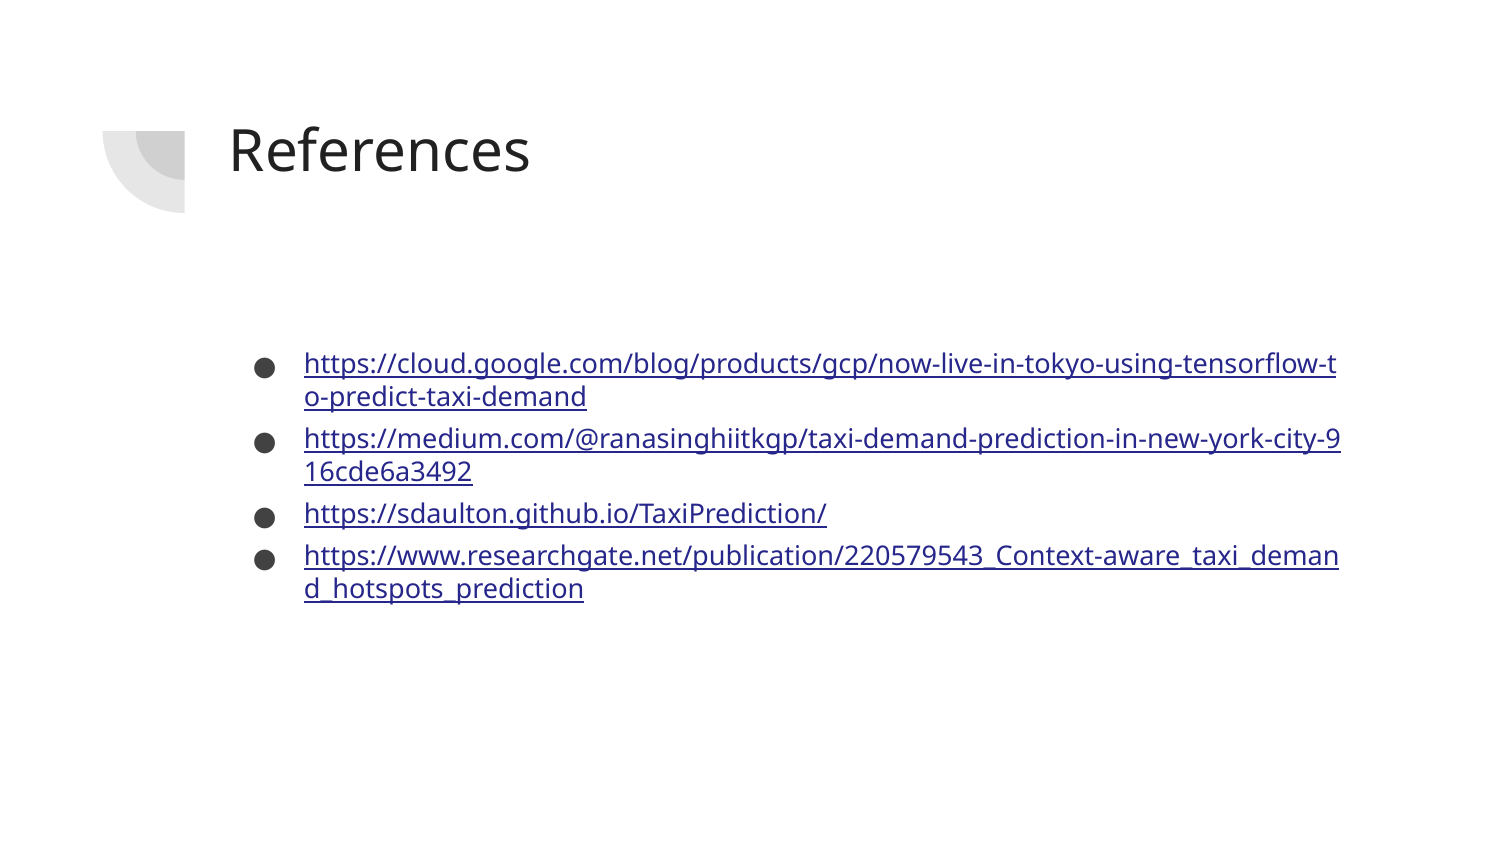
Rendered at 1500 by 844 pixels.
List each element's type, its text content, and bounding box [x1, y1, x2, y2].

list https://cloud.google.com/blog/products/gcp/now-live-in-tokyo-using-tensorflow-to-predict-taxi-demand https://medium.com/@ranasinghiitkgp/taxi-demand-prediction-in-new-york-city-916cde6a3492 https://sdaulton.github.io/TaxiPrediction/ https://www.researchgate.net/publication/220579543_Context-aware_taxi_demand_hotspots_prediction [213, 326, 1368, 744]
title References [213, 98, 1368, 263]
